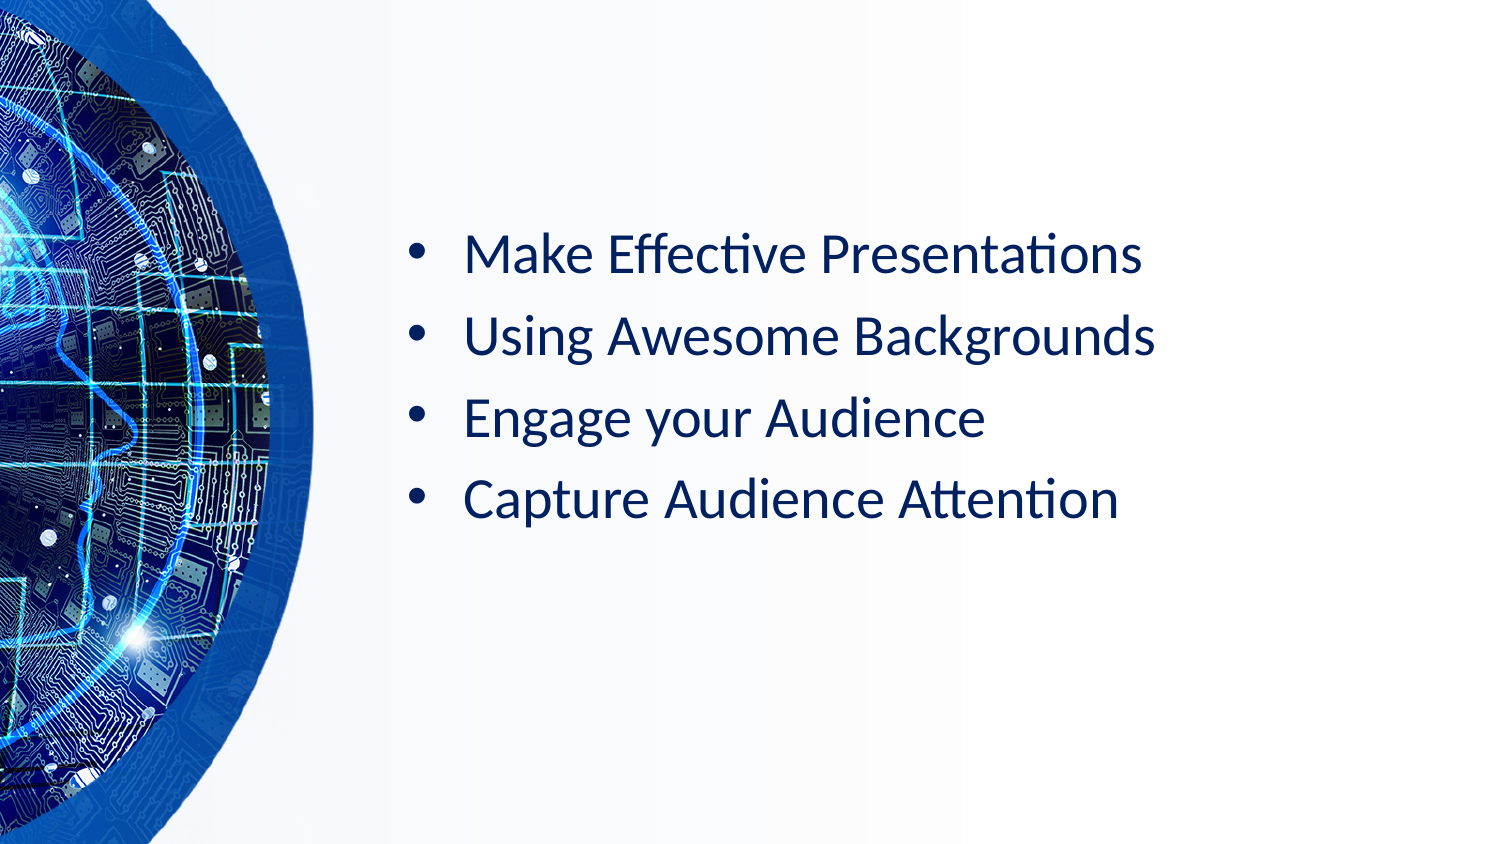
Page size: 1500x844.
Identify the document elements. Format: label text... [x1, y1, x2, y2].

list Make Effective Presentations Using Awesome Backgrounds Engage your Audience Capture Audience Attention [391, 208, 1427, 770]
picture [0, 0, 1500, 844]
